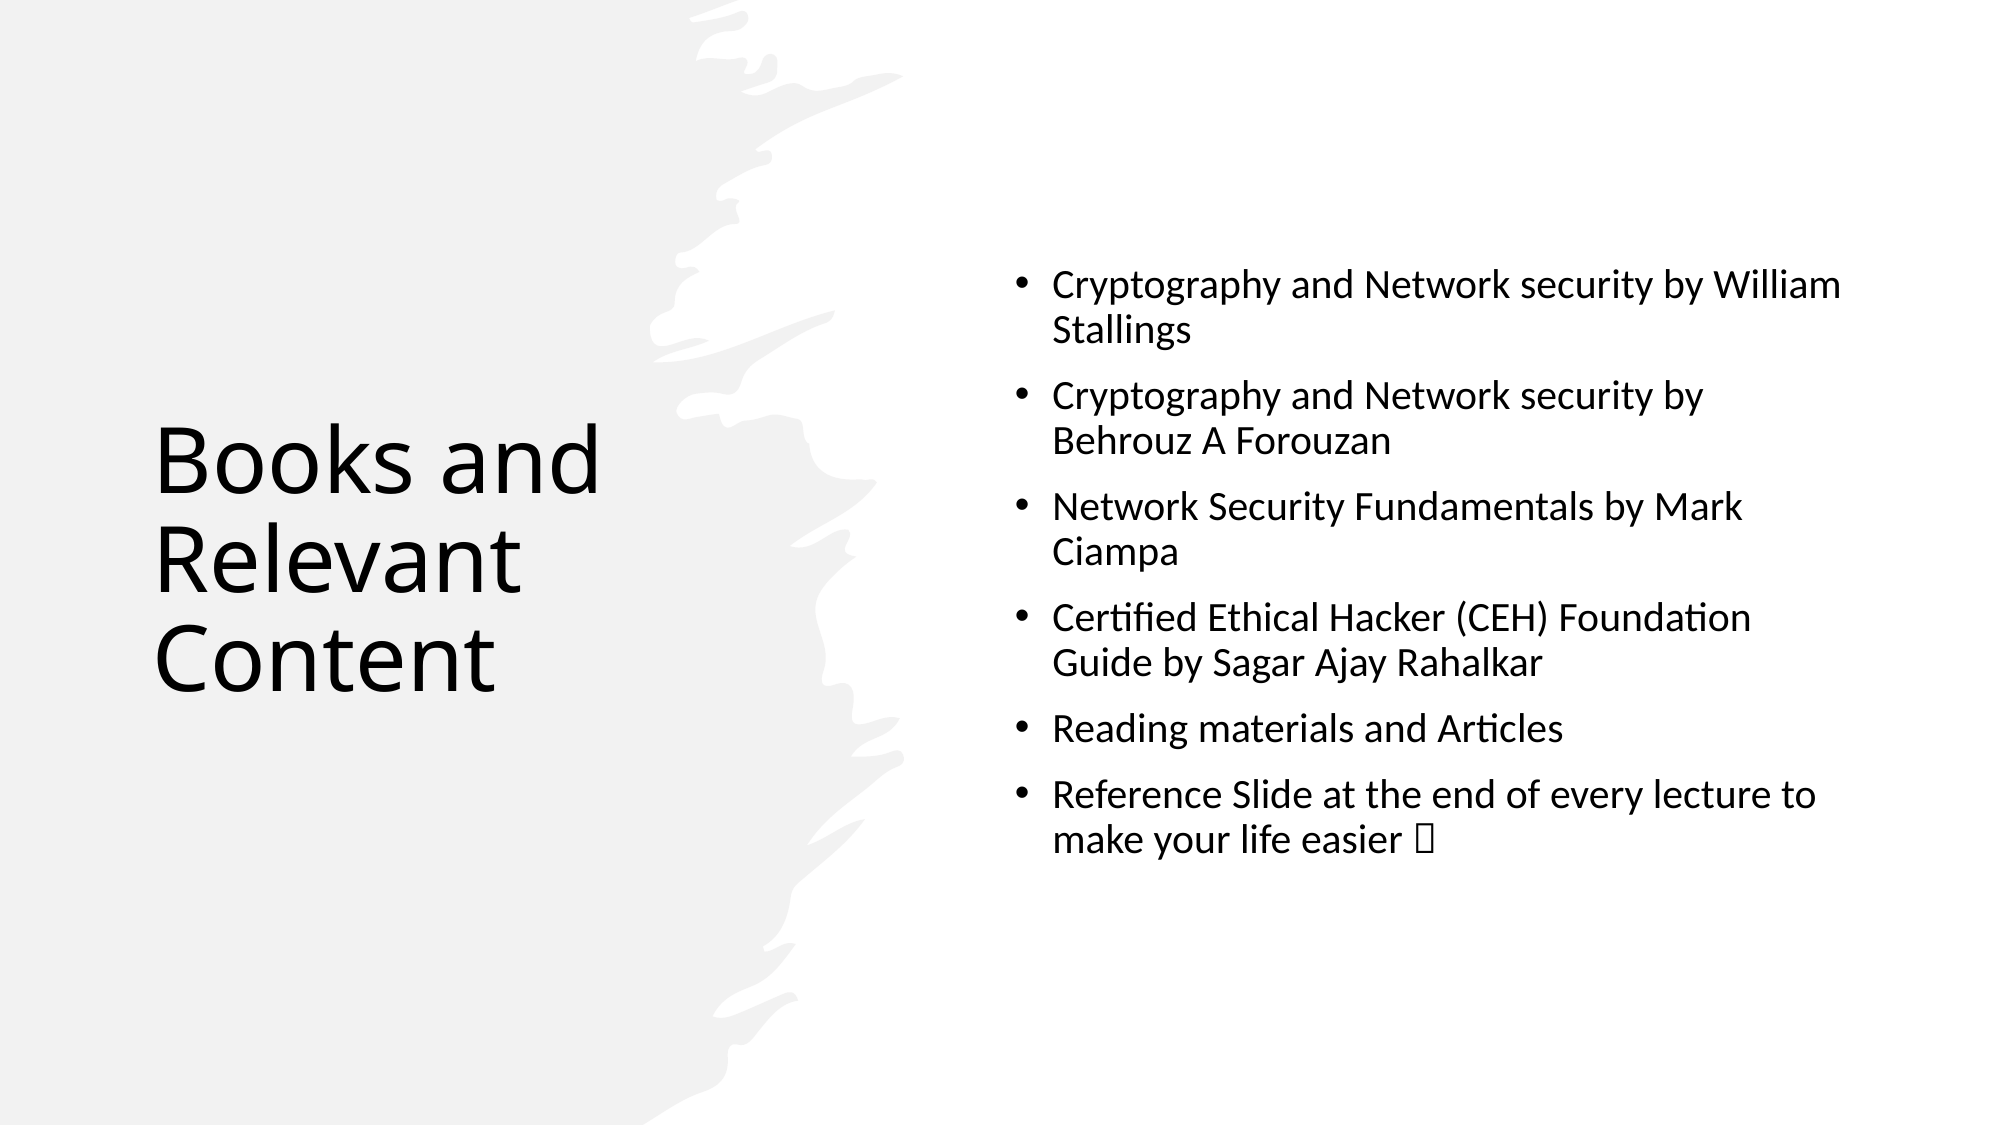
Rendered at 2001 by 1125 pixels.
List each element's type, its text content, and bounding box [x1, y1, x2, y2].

text_box [0, 0, 904, 1125]
list Cryptography and Network security by William Stallings Cryptography and Network security by Behrouz A Forouzan Network Security Fundamentals by Mark Ciampa Certified Ethical Hacker (CEH) Foundation Guide by Sagar Ajay Rahalkar Reading materials and Articles Reference Slide at the end of every lecture to make your life easier  [999, 116, 1863, 1008]
title Books and Relevant Content [137, 116, 800, 1008]
text_box [645, 0, 2000, 1125]
